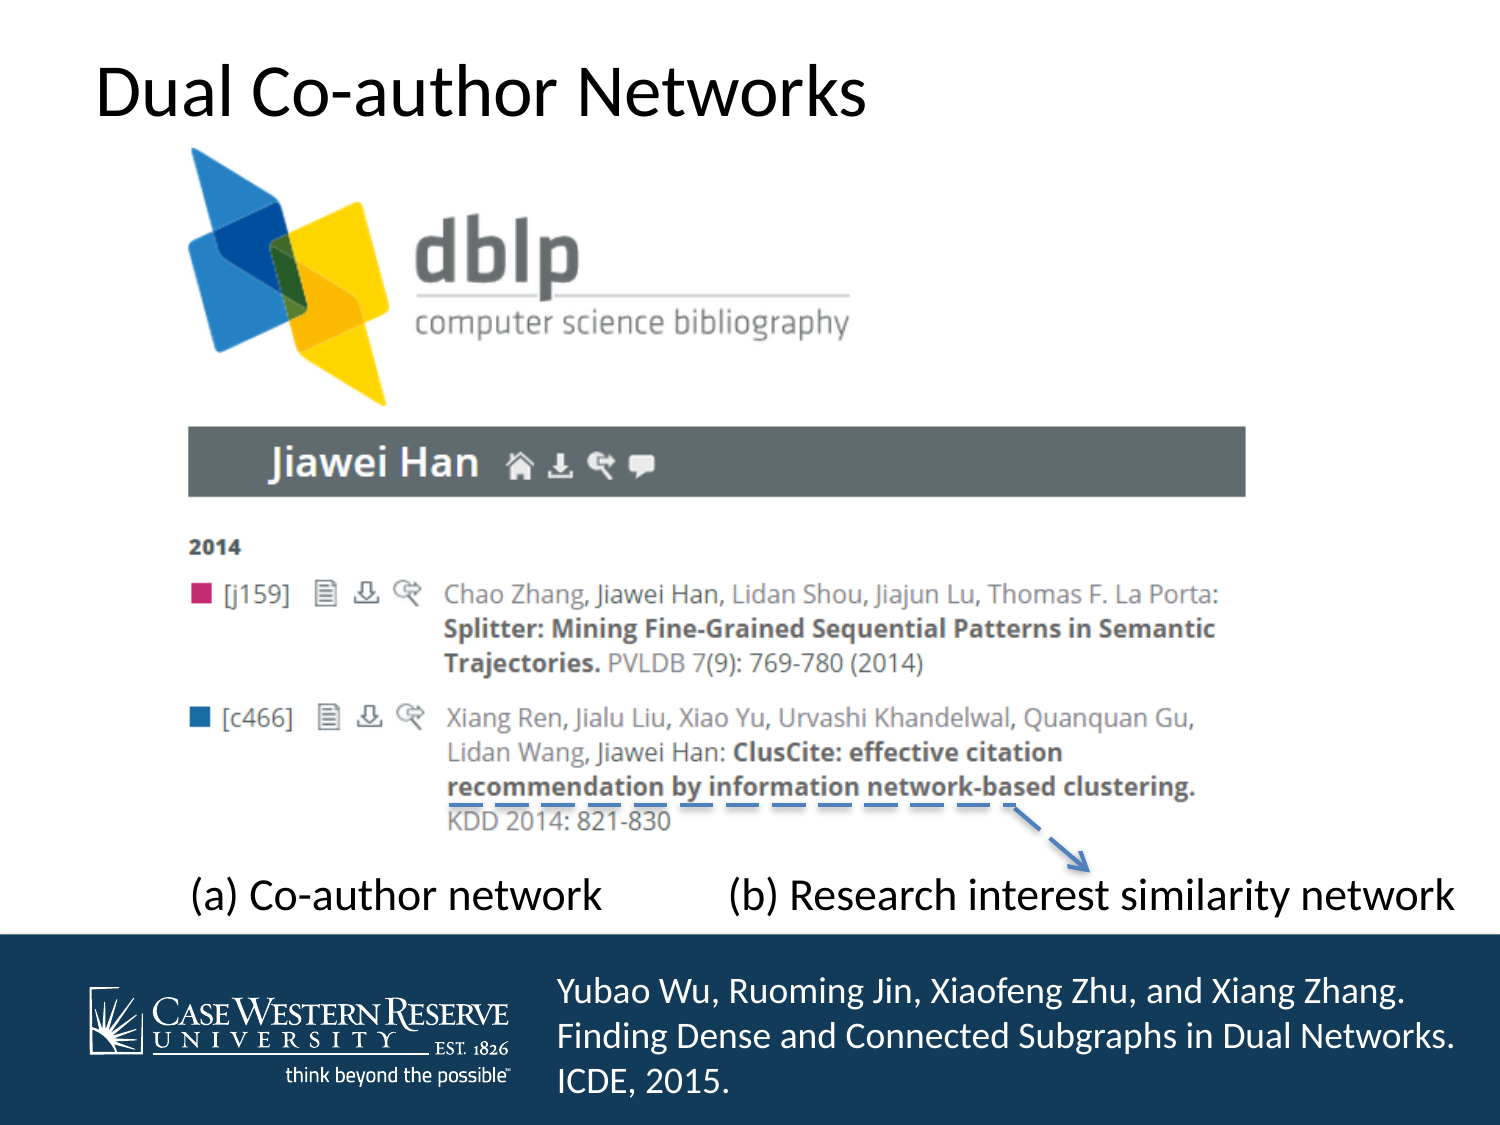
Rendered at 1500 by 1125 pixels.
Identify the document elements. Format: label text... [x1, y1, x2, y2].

picture [176, 141, 1260, 843]
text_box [1014, 807, 1091, 873]
title Dual Co-author Networks [80, 33, 1431, 147]
text_box (b) Research interest similarity network [693, 857, 1481, 927]
text_box (a) Co-author network [133, 857, 650, 927]
text_box Yubao Wu, Ruoming Jin, Xiaofeng Zhu, and Xiang Zhang. Finding Dense and Connected Subgraphs in Dual Networks. ICDE, 2015. [542, 958, 1477, 1109]
